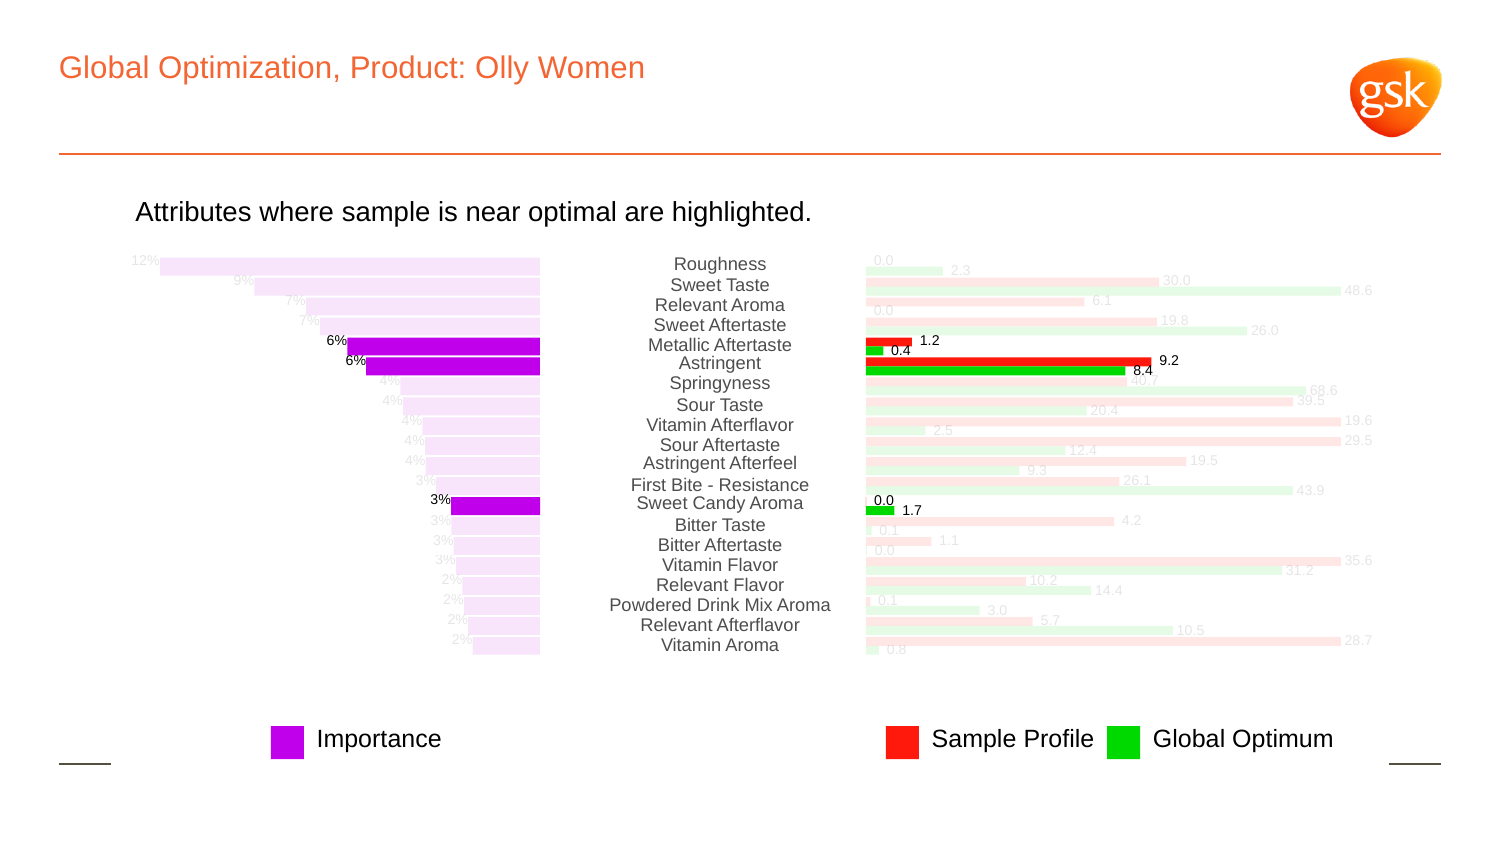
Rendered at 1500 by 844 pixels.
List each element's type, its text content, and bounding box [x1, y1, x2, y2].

picture [1333, 38, 1457, 157]
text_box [112, 194, 1388, 796]
title Global Optimization, Product: Olly Women [58, 47, 1302, 86]
